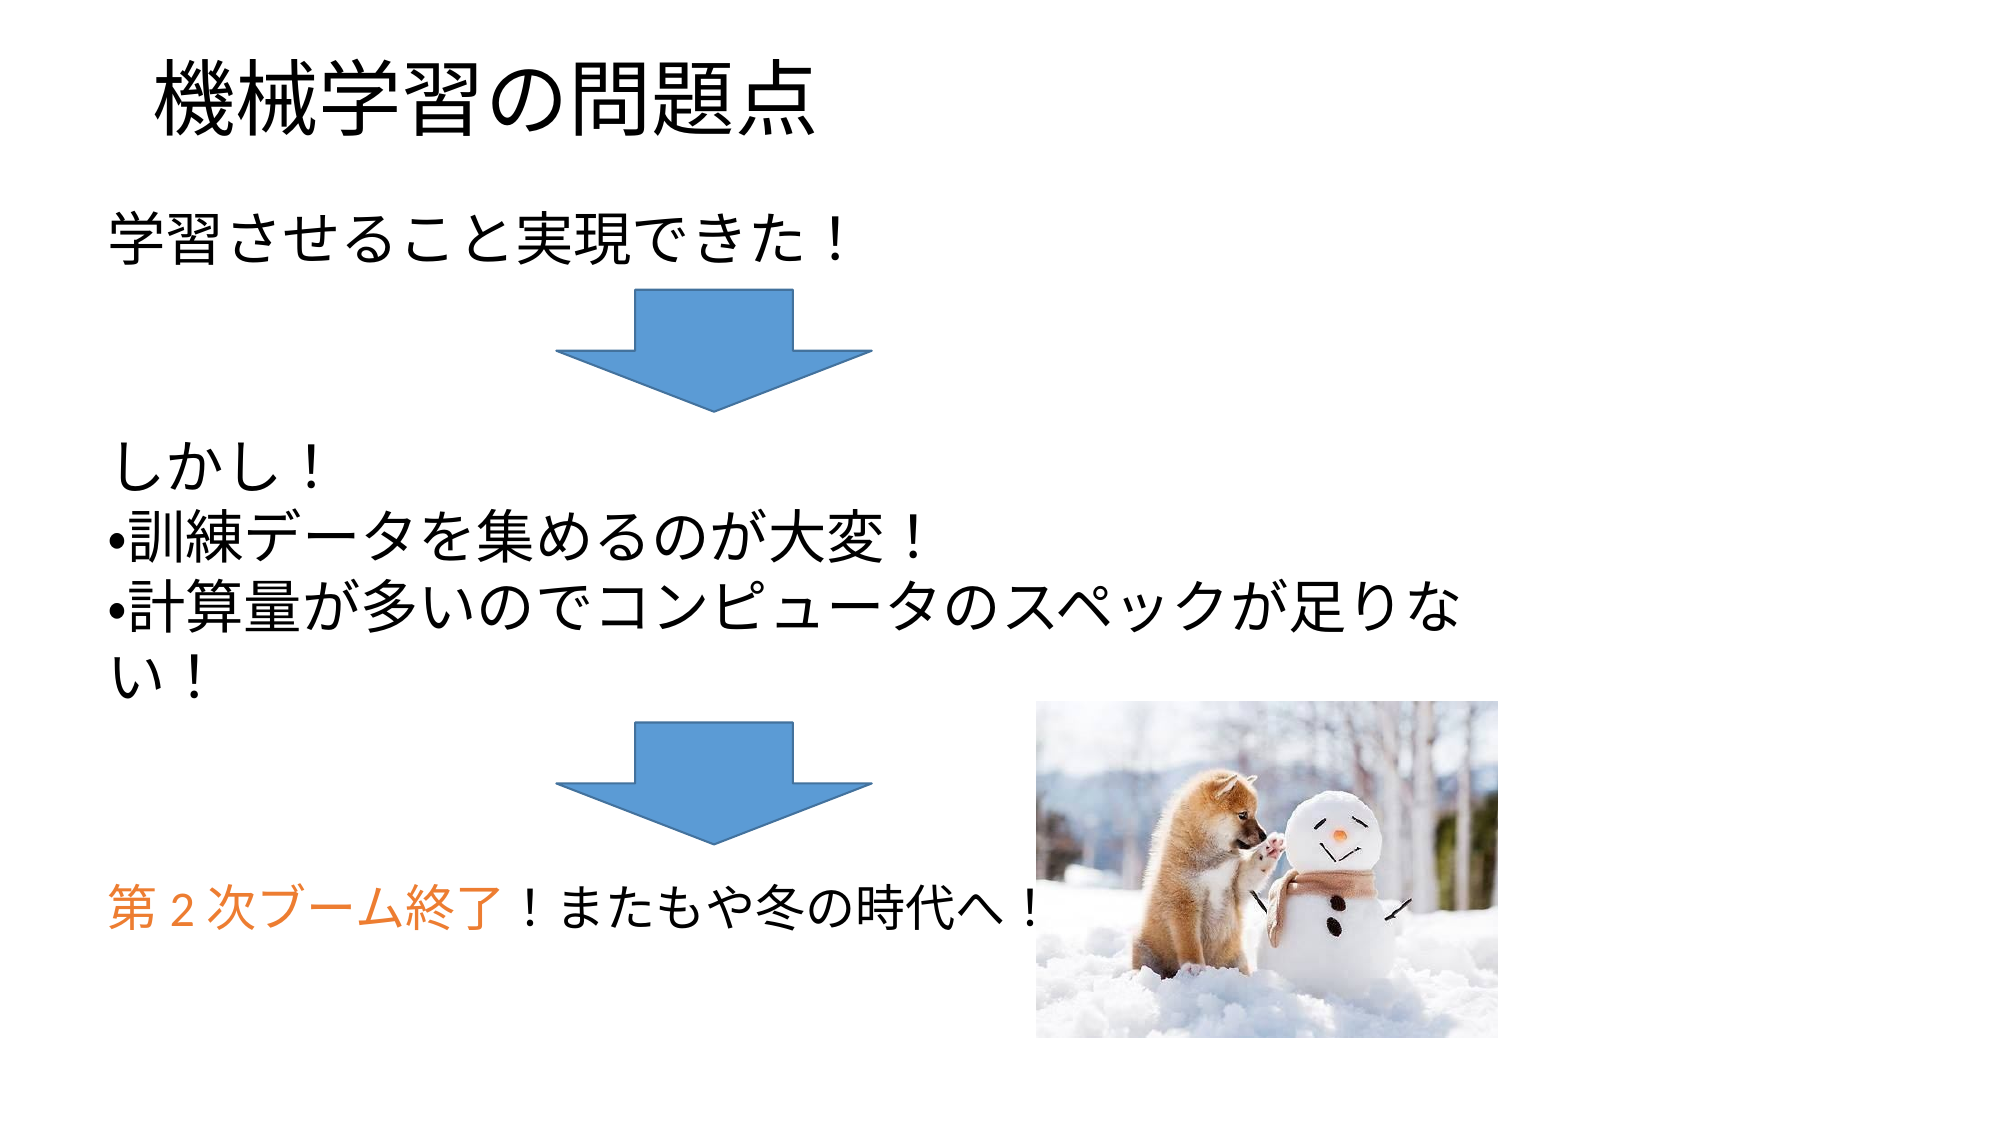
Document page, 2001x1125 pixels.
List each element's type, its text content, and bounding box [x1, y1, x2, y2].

text_box [555, 288, 873, 413]
picture [1035, 701, 1498, 1038]
text_box 学習させること実現できた！ [92, 194, 940, 280]
text_box しかし！ ・訓練データを集めるのが大変！ ・計算量が多いのでコンピュータのスペックが足りない！ [92, 422, 1531, 718]
text_box [555, 721, 873, 846]
title 機械学習の問題点 [137, 45, 1863, 148]
text_box 第2次ブーム終了！またもや冬の時代へ！ [92, 869, 1035, 945]
